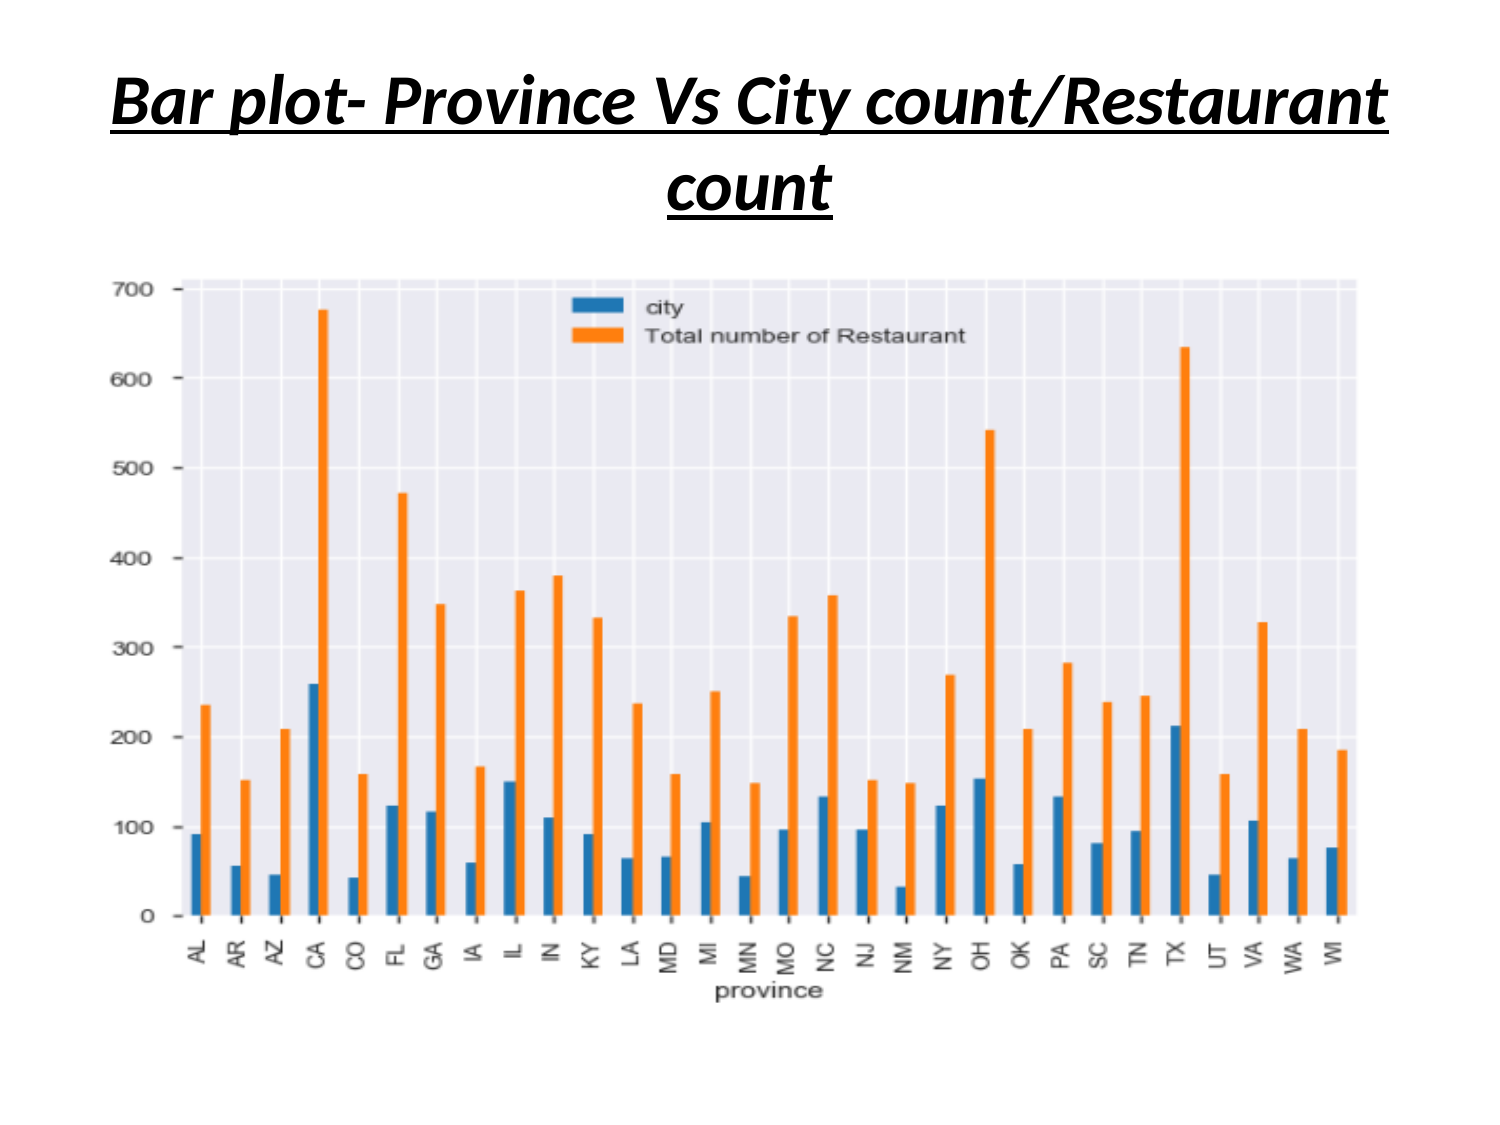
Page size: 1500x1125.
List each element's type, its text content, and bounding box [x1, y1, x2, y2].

picture [100, 266, 1389, 1014]
title Bar plot- Province Vs City count/Restaurant count [75, 45, 1425, 233]
